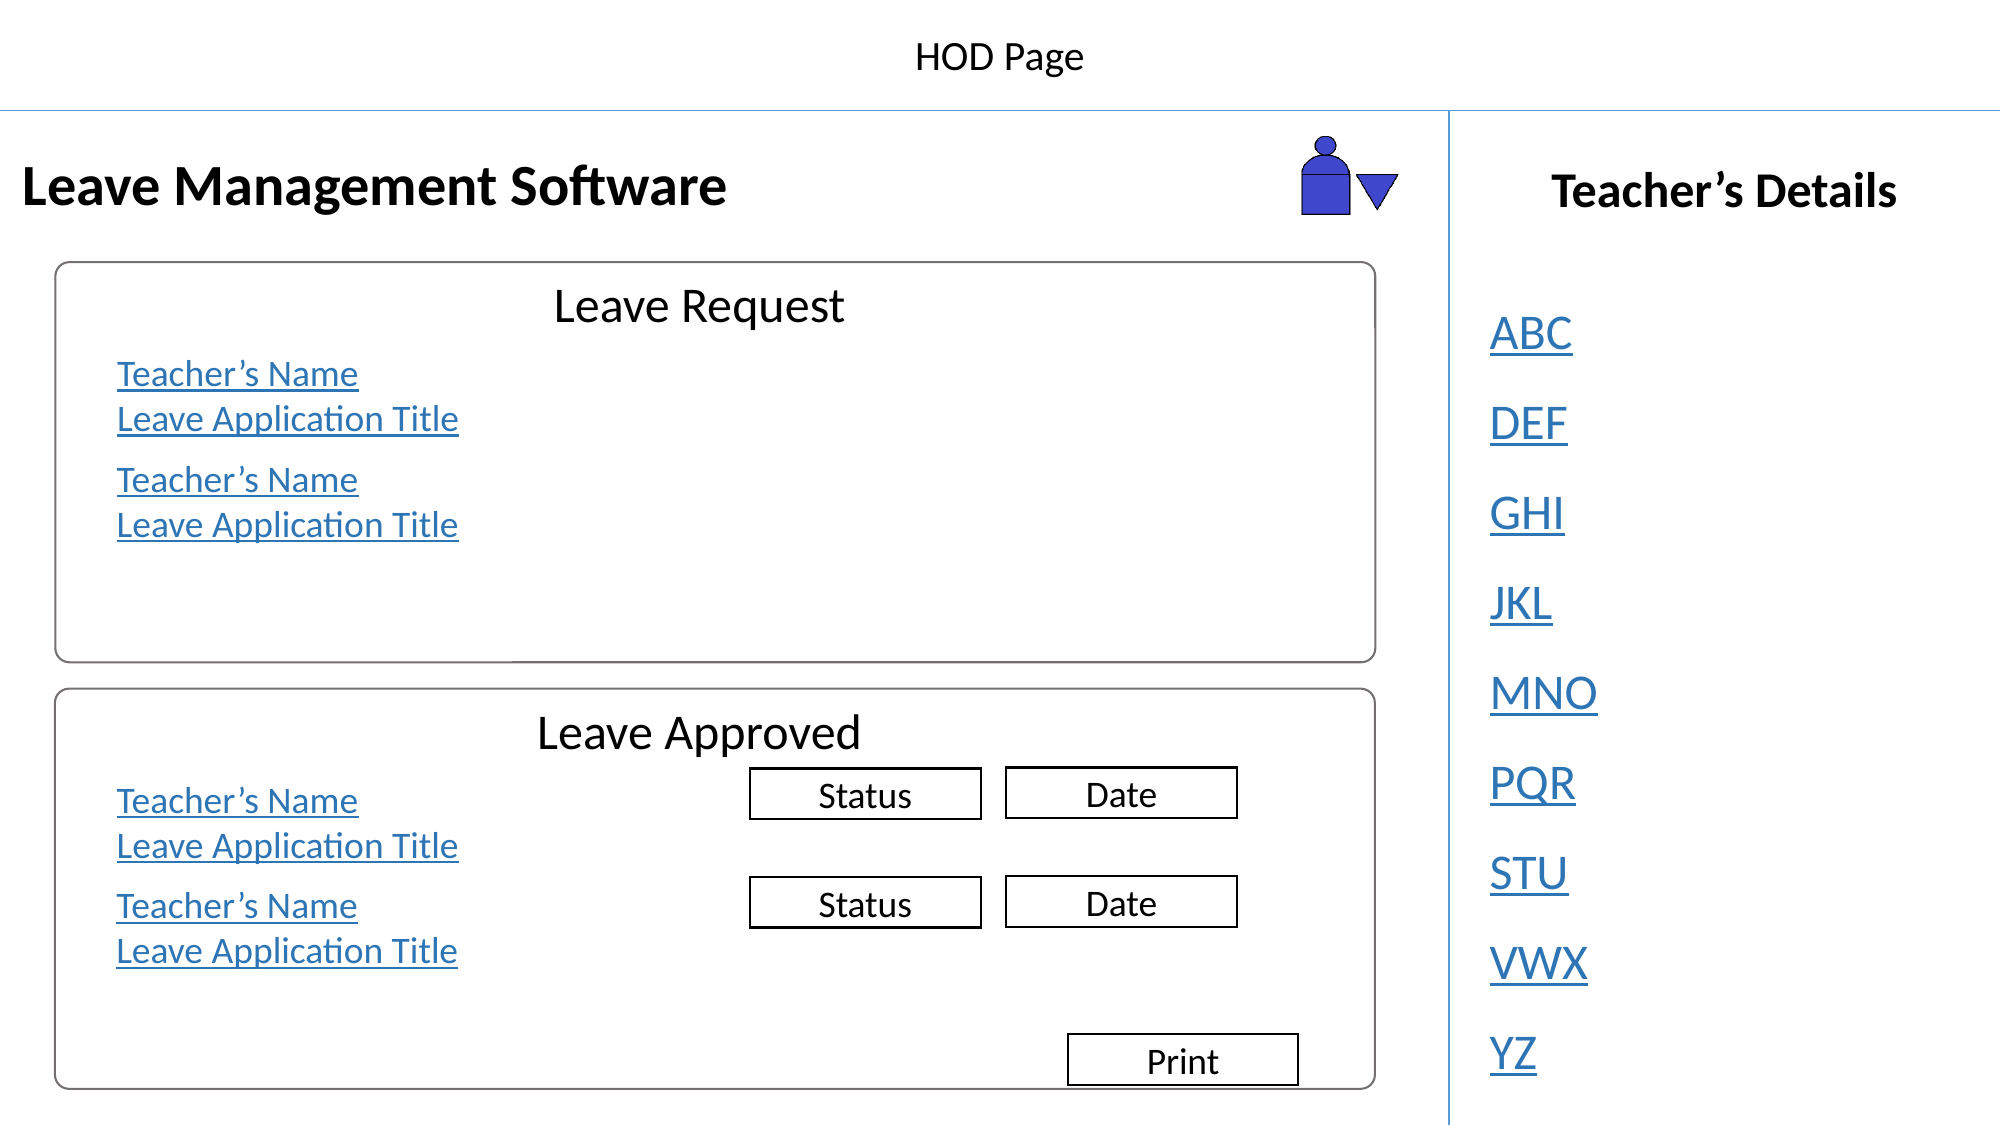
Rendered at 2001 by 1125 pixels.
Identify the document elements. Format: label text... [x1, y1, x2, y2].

text_box Status [749, 768, 981, 820]
text_box Status [749, 876, 981, 928]
text_box [55, 262, 1376, 663]
text_box HOD Page [890, 21, 1110, 87]
text_box Teacher’s Name Leave Application Title [102, 341, 1300, 447]
text_box Teacher’s Name Leave Application Title [101, 768, 1299, 873]
picture [1295, 132, 1401, 218]
text_box Teacher’s Details [1454, 149, 2000, 225]
text_box Date [1006, 767, 1237, 819]
text_box Teacher’s Name Leave Application Title [101, 447, 1299, 553]
text_box Leave Approved [399, 691, 1000, 767]
text_box Leave Request [399, 265, 1000, 341]
text_box Leave Management Software [0, 139, 750, 225]
text_box [54, 688, 1375, 1089]
text_box ABC DEF GHI JKL MNO PQR STU VWX YZ [1474, 262, 1978, 1087]
text_box Print [1067, 1034, 1299, 1085]
text_box Date [1006, 875, 1237, 927]
text_box Teacher’s Name Leave Application Title [101, 873, 1299, 979]
